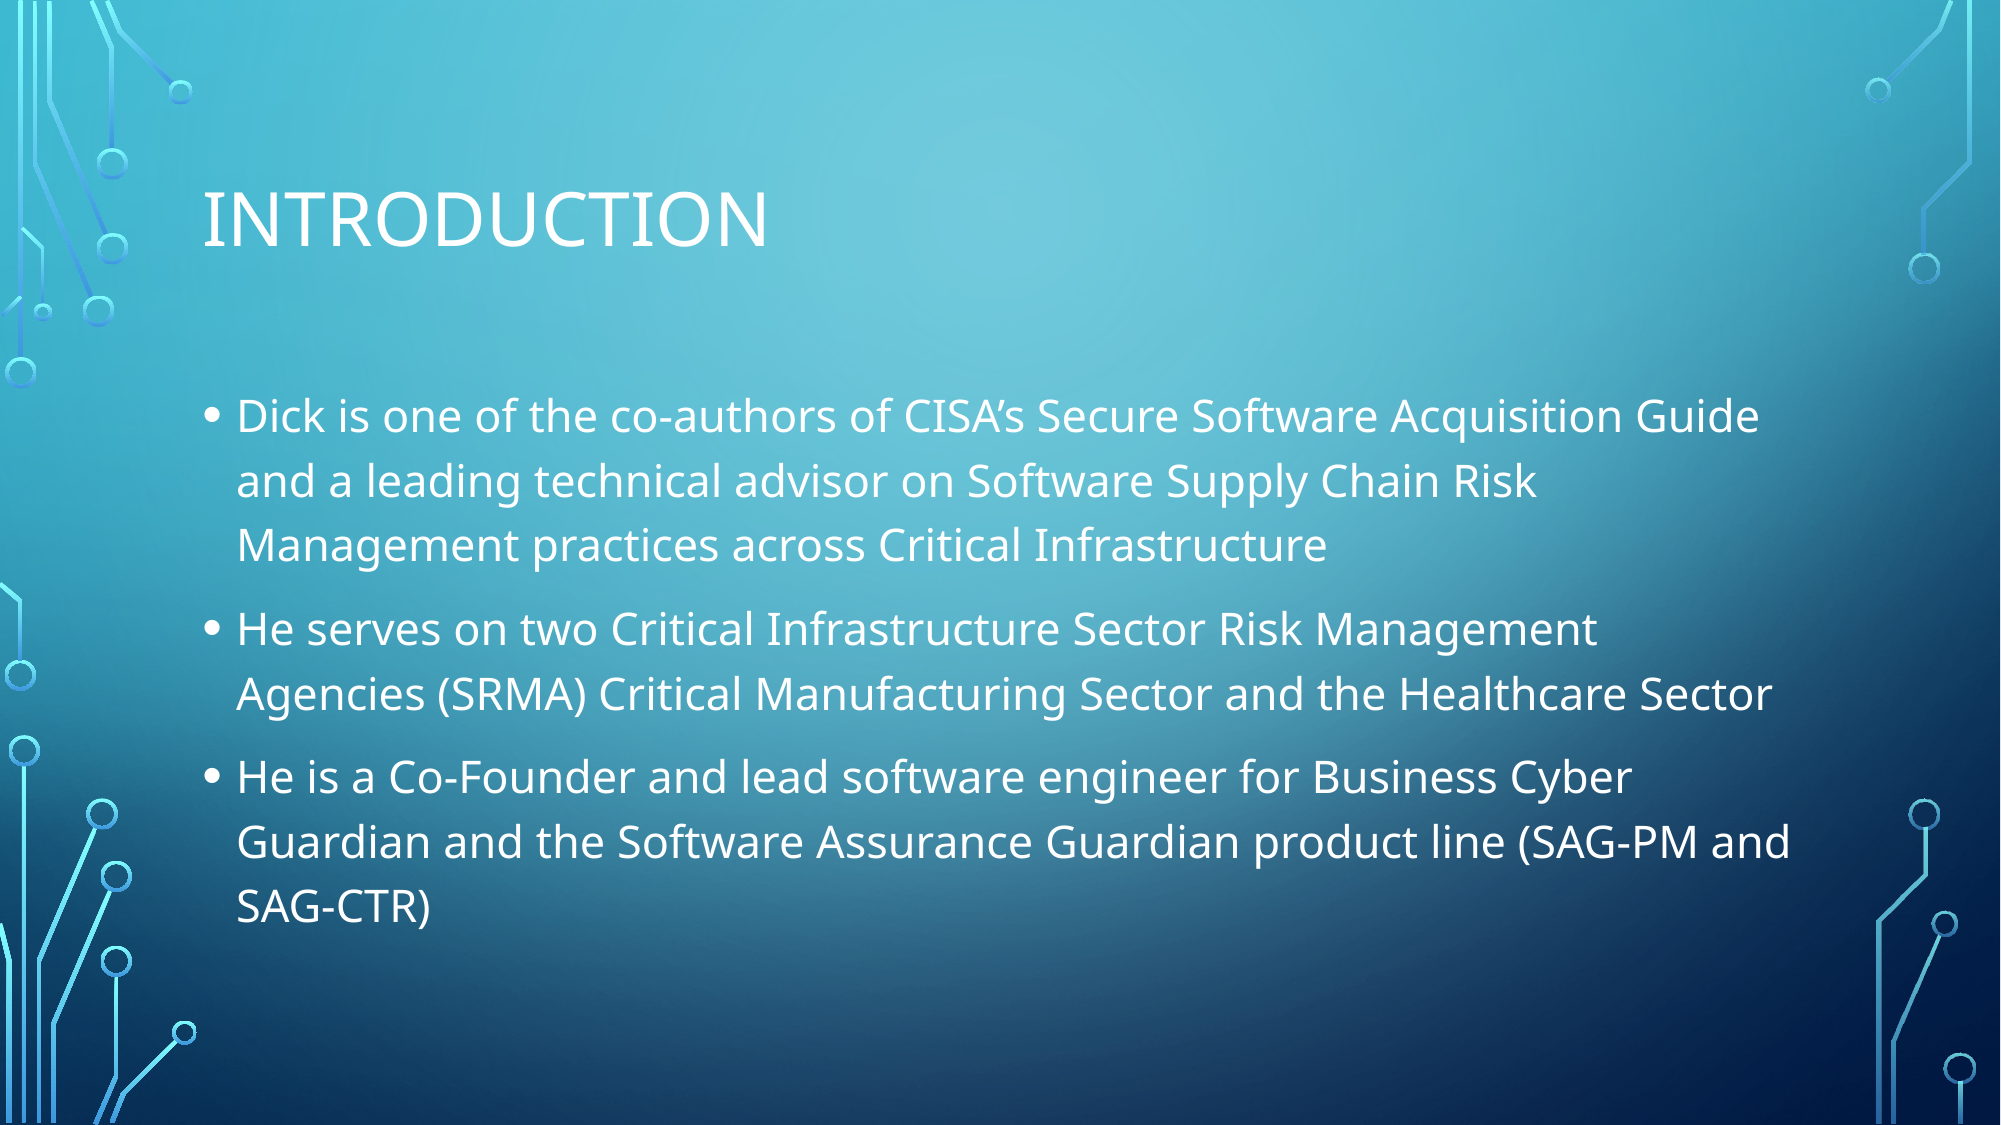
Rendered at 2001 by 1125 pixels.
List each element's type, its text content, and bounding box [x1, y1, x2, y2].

list Dick is one of the co-authors of CISA’s Secure Software Acquisition Guide and a leading technical advisor on Software Supply Chain Risk Management practices across Critical Infrastructure He serves on two Critical Infrastructure Sector Risk Management Agencies (SRMA) Critical Manufacturing Sector and the Healthcare Sector He is a Co-Founder and lead software engineer for Business Cyber Guardian and the Software Assurance Guardian product line (SAG-PM and SAG-CTR) [187, 369, 1813, 950]
title Introduction [187, 101, 1813, 344]
